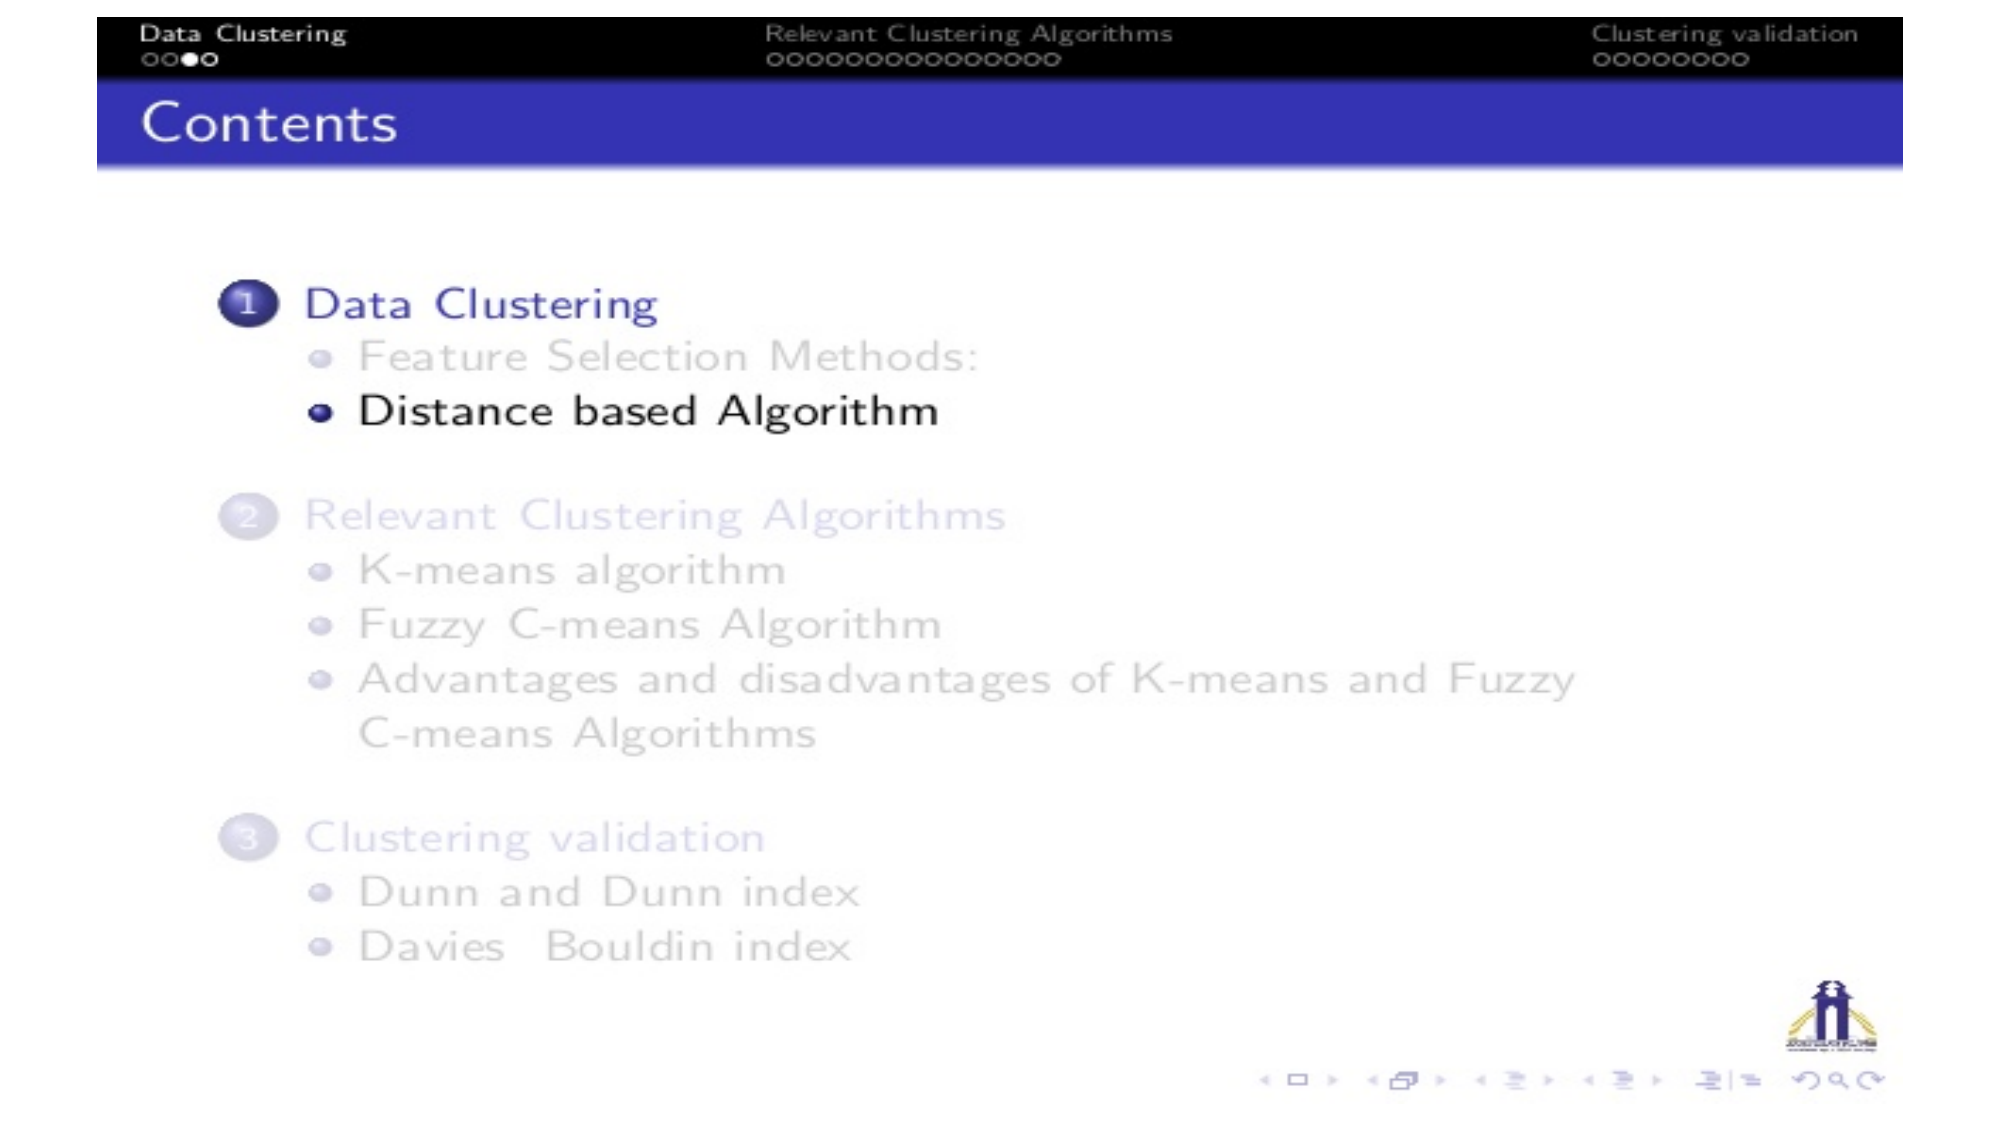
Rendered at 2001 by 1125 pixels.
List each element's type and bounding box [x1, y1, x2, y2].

picture [96, 17, 1903, 1104]
